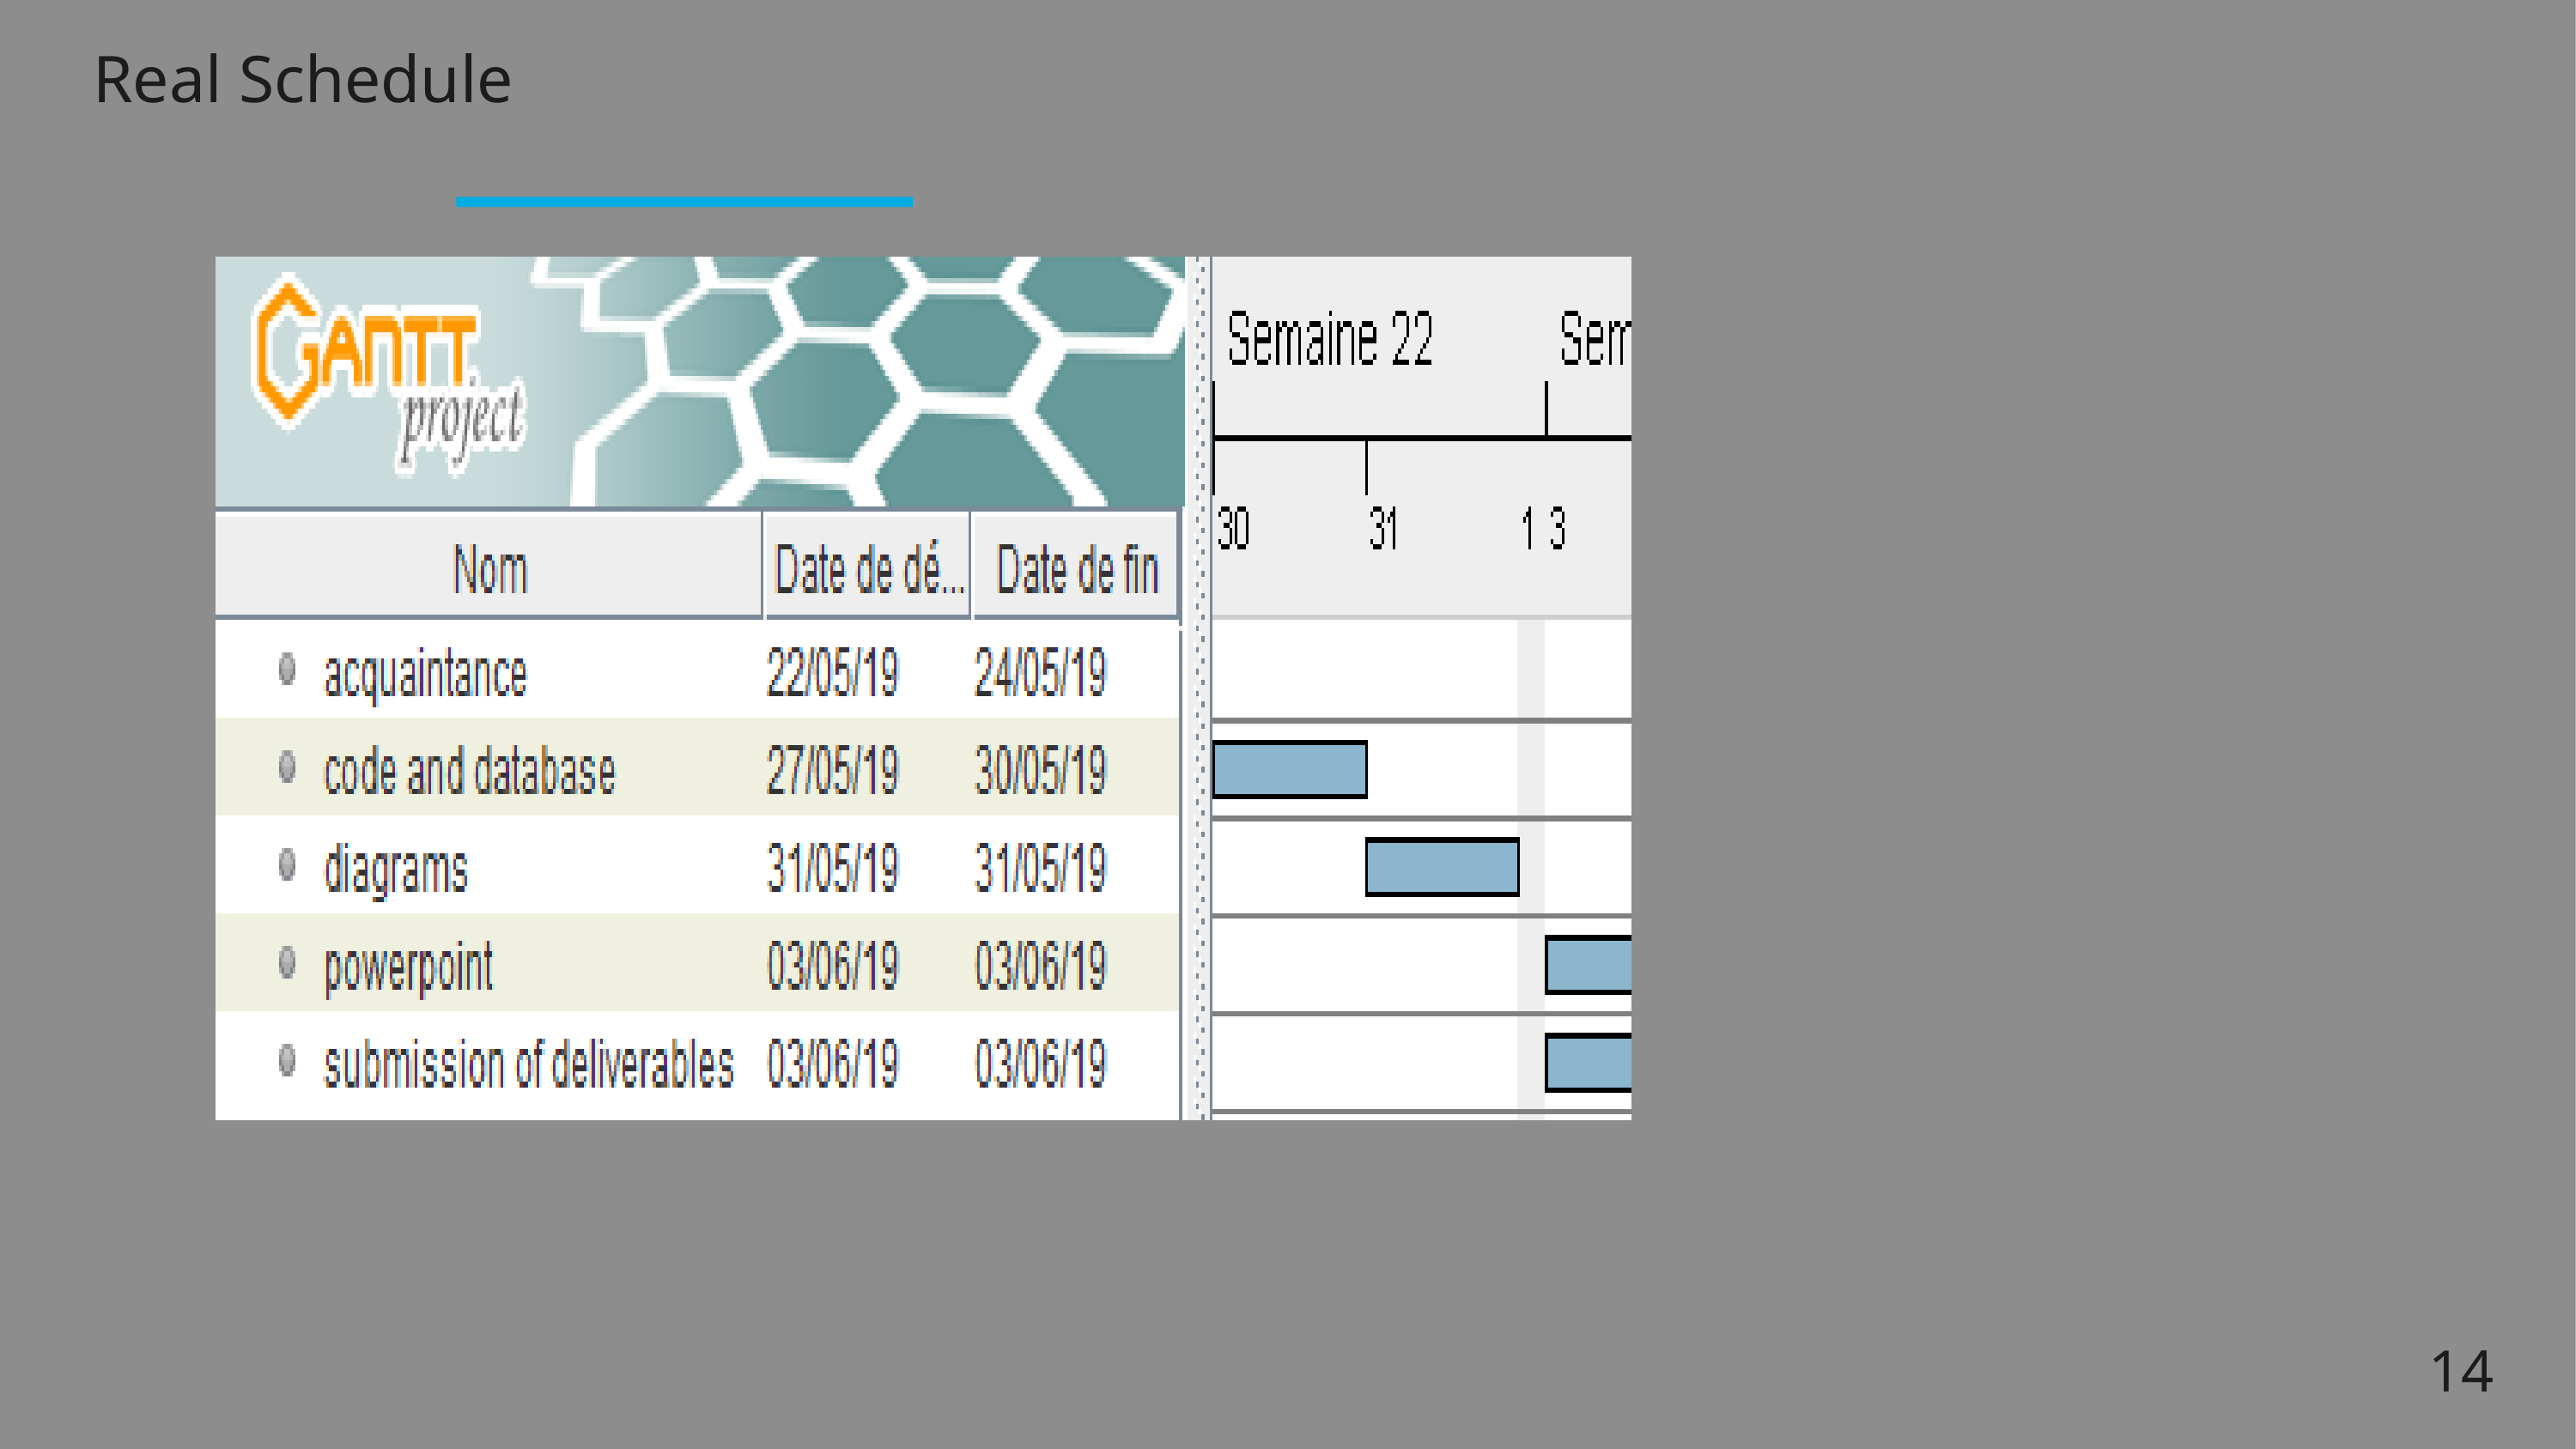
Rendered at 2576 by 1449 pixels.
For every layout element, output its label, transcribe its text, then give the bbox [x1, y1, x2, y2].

picture [216, 257, 1631, 1121]
slide_number 14 [2415, 1328, 2568, 1406]
text_box Real Schedule [80, 31, 1884, 122]
